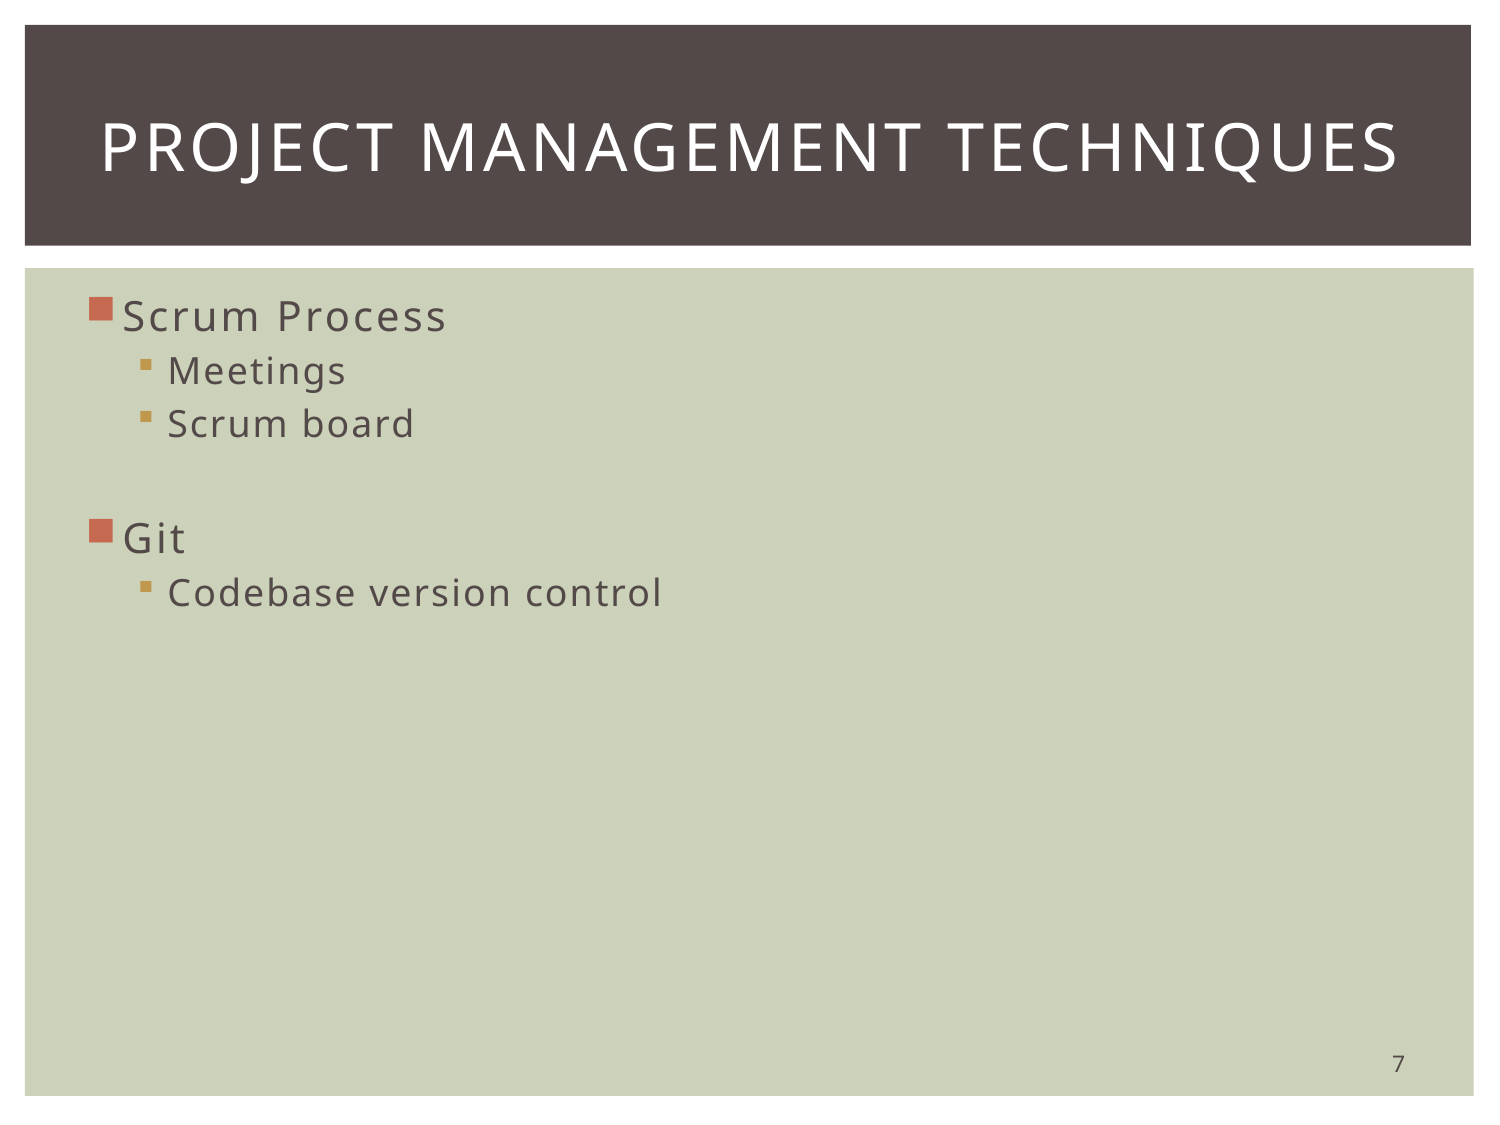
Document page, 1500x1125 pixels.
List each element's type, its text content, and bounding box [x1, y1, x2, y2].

slide_number 7 [1349, 1041, 1448, 1089]
title Project Management Techniques [62, 58, 1438, 232]
list Scrum Process Meetings Scrum board Git Codebase version control [62, 281, 1442, 1005]
